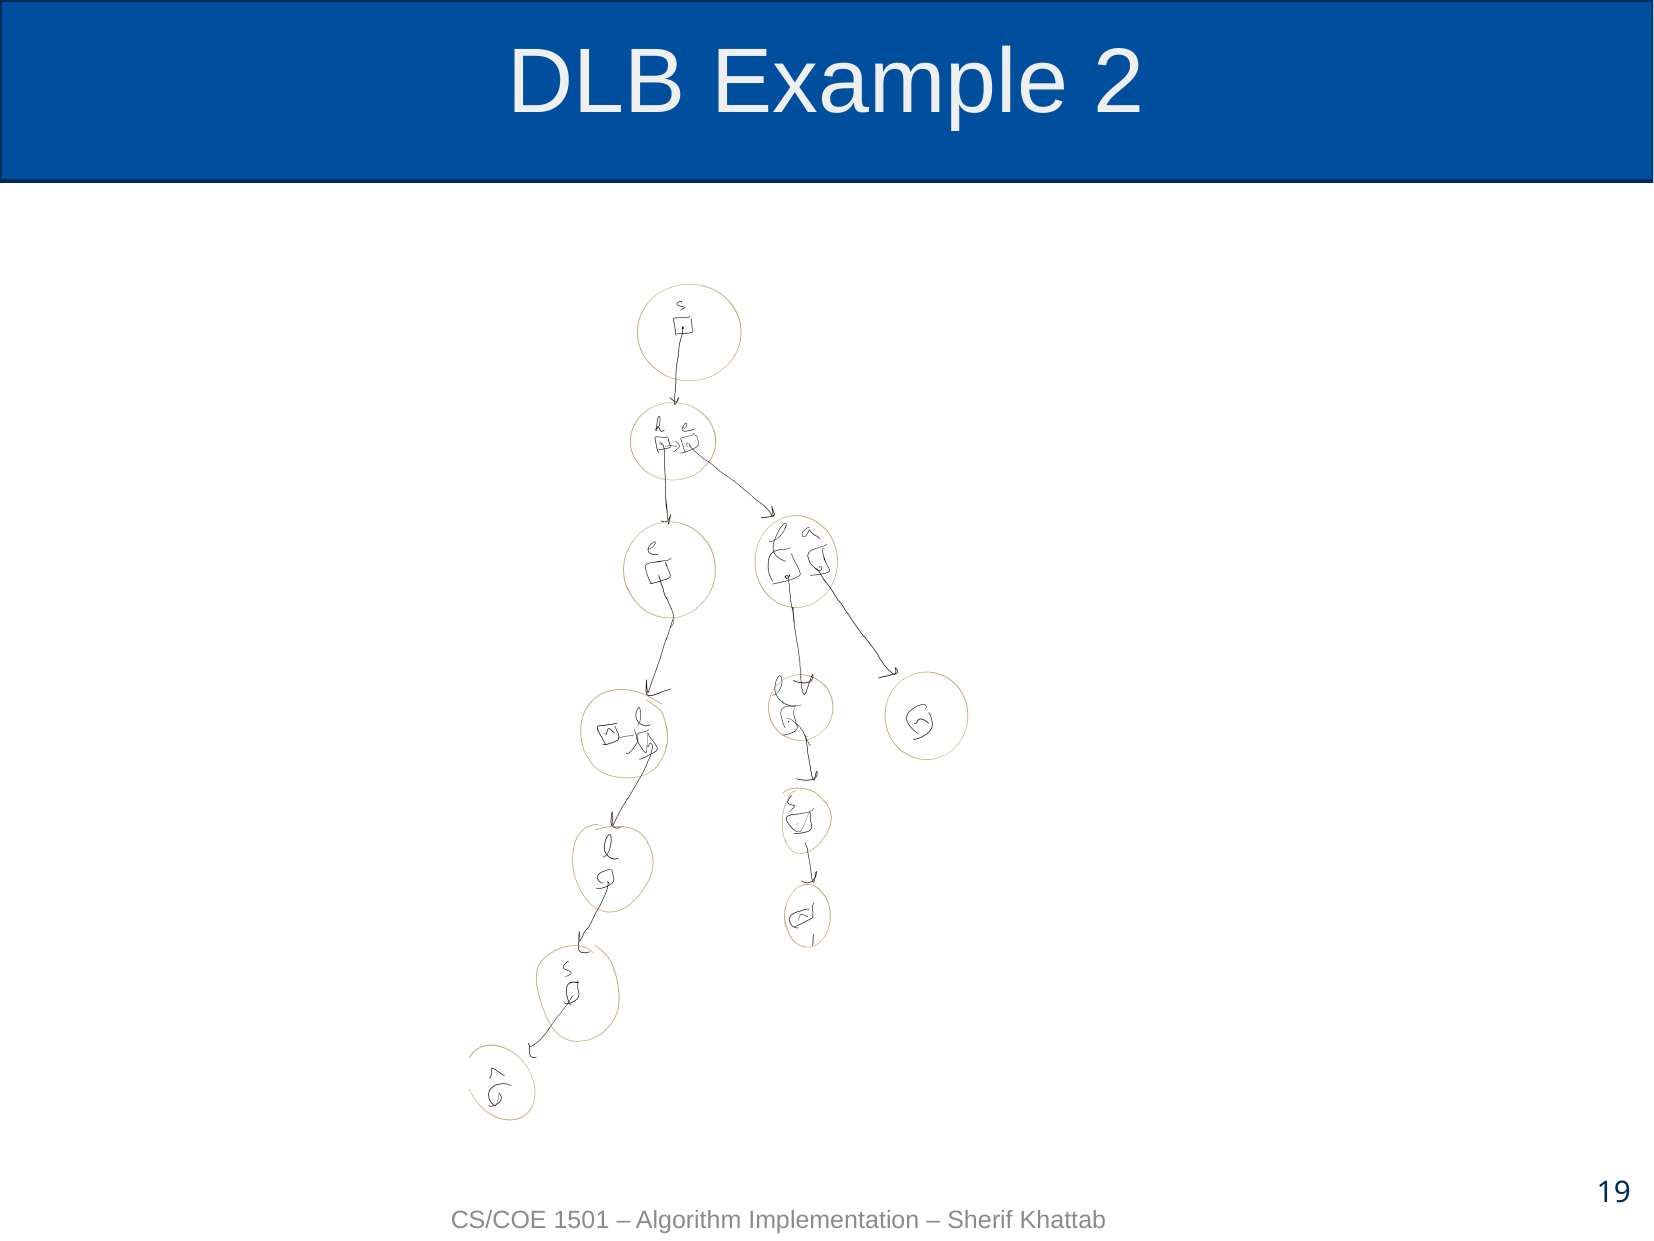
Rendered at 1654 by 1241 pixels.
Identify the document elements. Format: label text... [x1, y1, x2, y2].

slide_number 19 [1546, 1145, 1647, 1241]
picture [469, 280, 983, 1123]
footer CS/COE 1501 – Algorithm Implementation – Sherif Khattab [402, 1185, 1157, 1241]
title DLB Example 2 [82, 35, 1571, 146]
